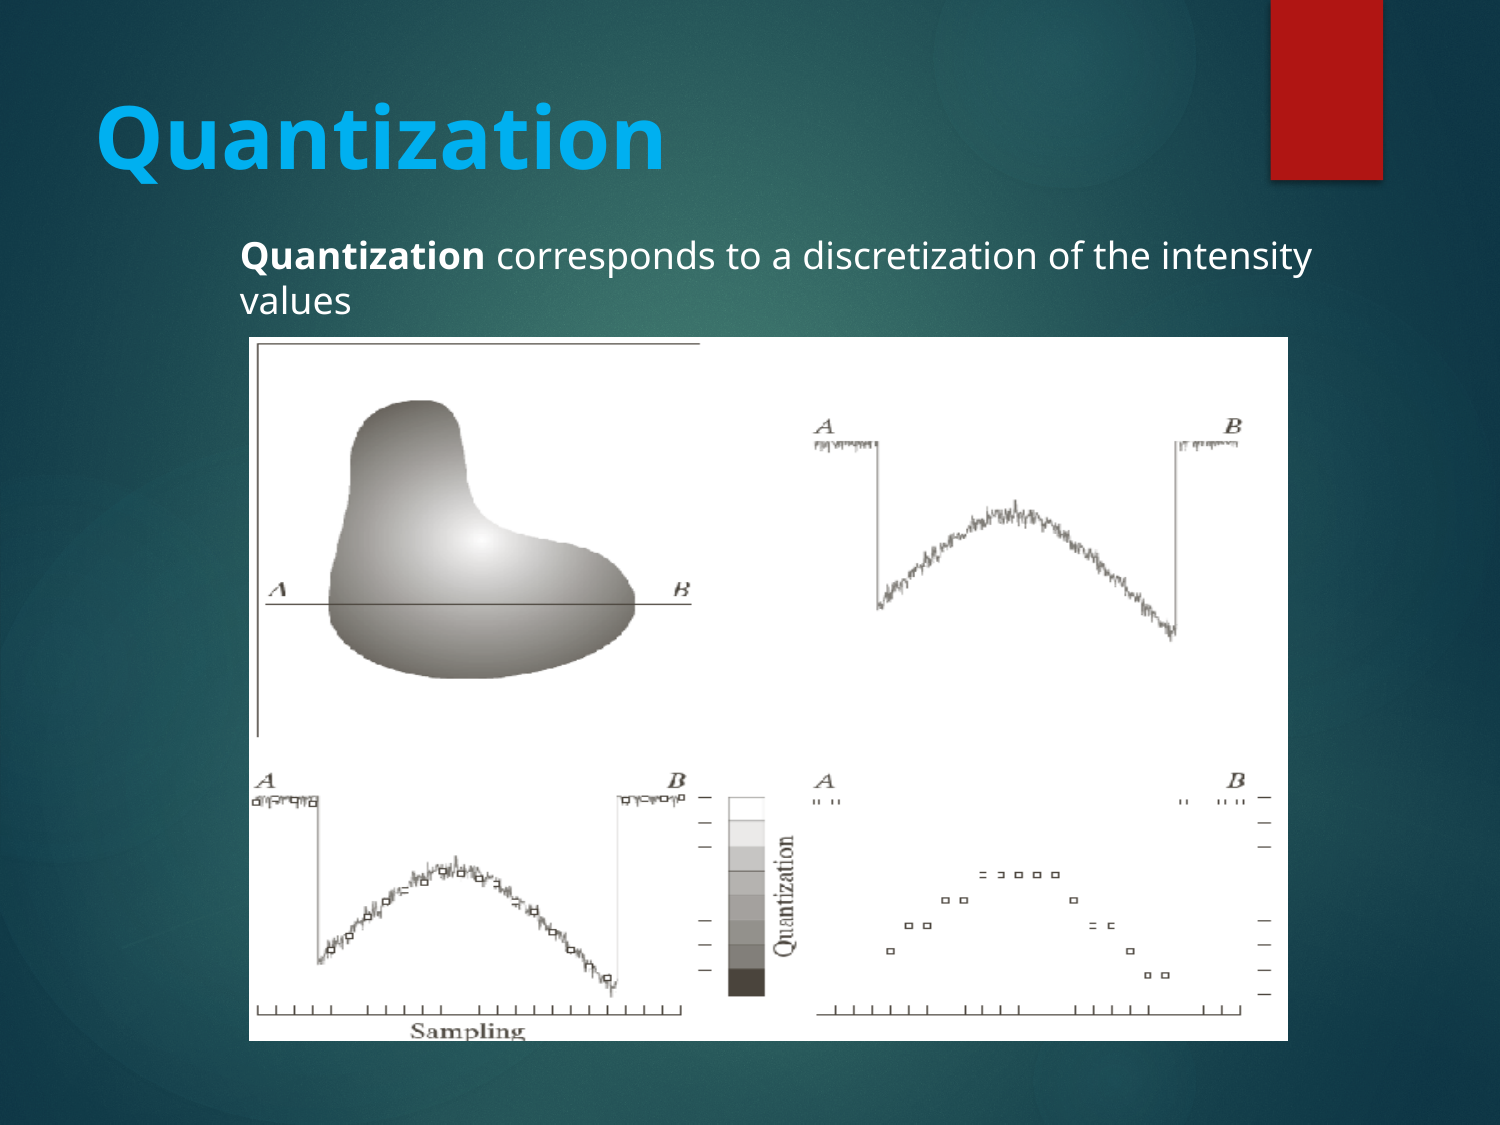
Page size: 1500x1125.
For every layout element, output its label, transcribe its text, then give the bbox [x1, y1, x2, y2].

title Quantization [79, 74, 1237, 304]
picture [249, 337, 1288, 1041]
text_box Quantization corresponds to a discretization of the intensity values [225, 224, 1388, 330]
